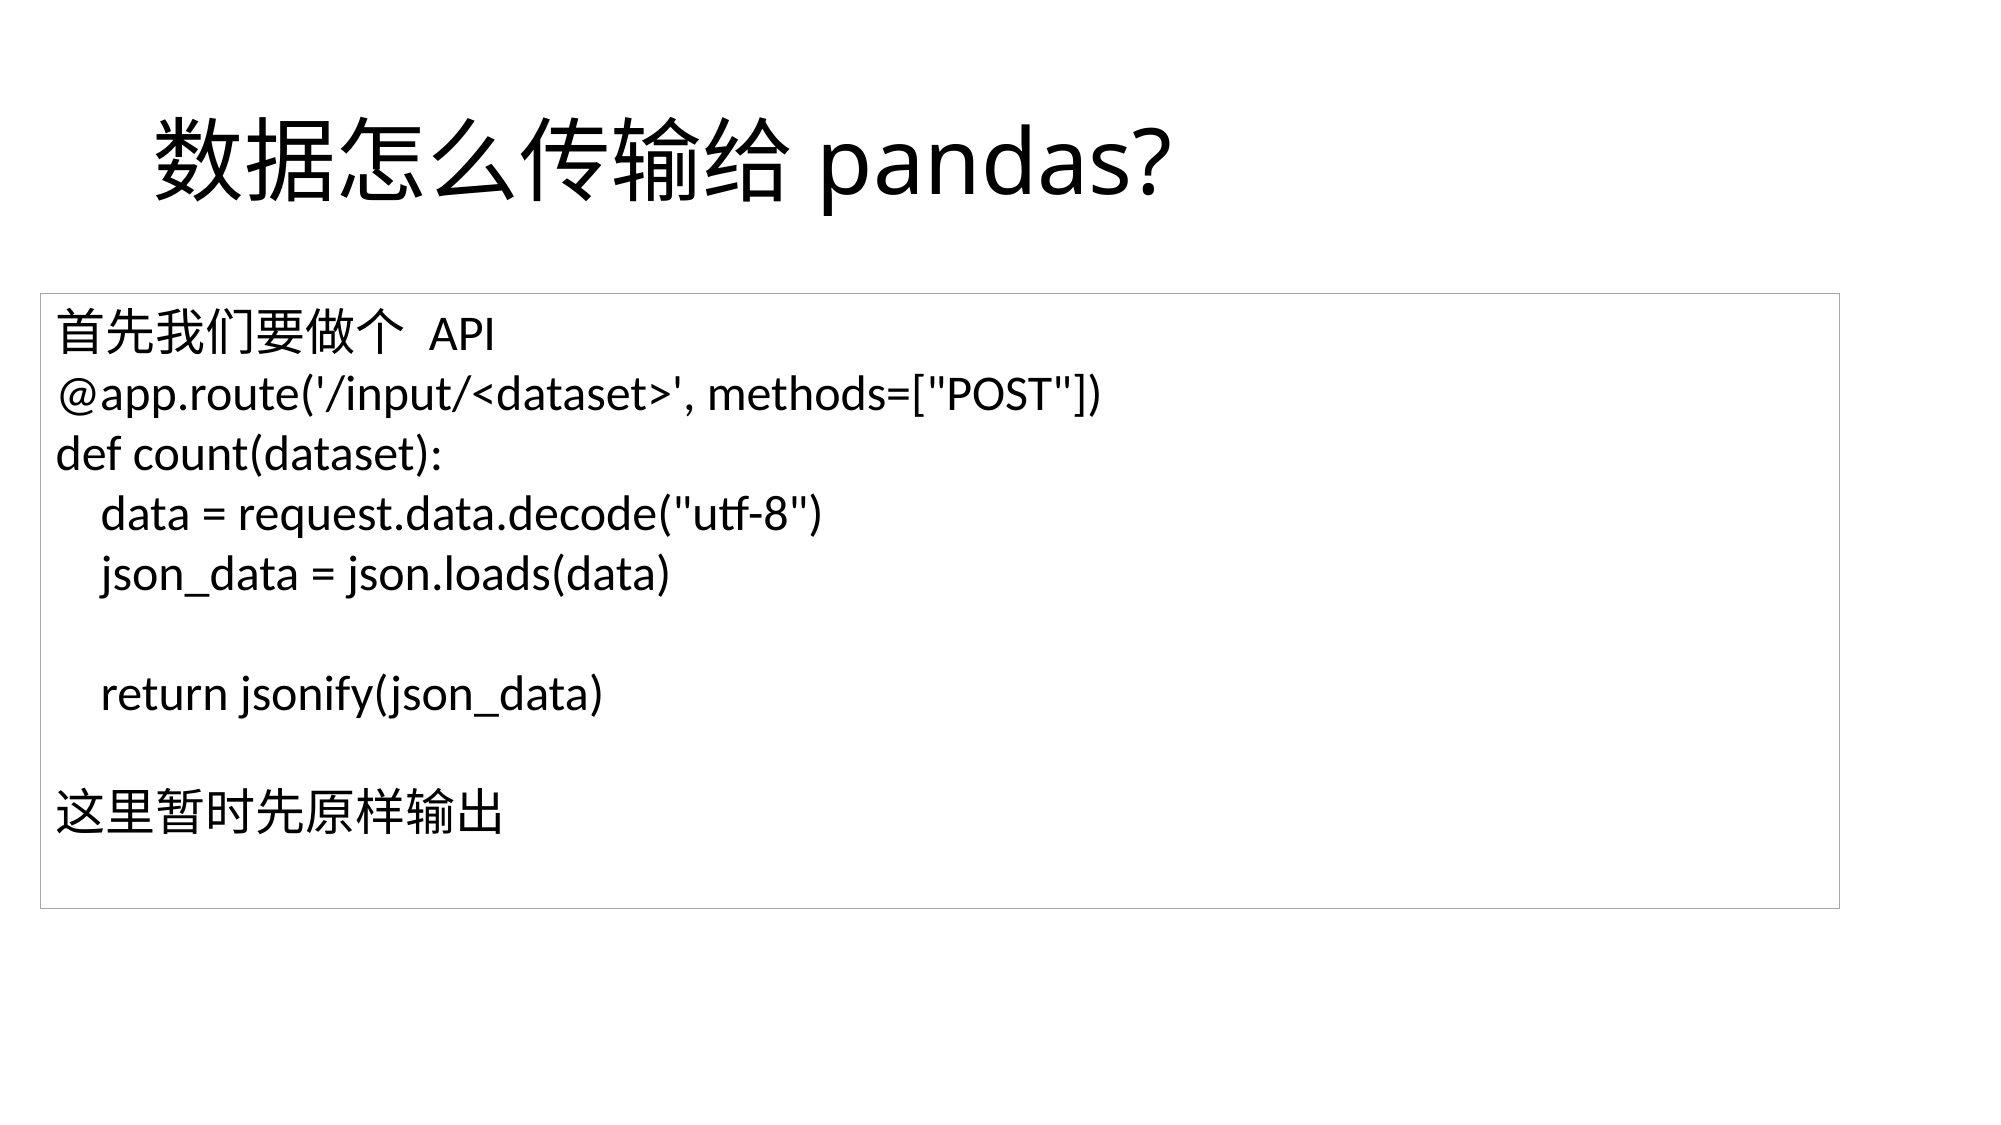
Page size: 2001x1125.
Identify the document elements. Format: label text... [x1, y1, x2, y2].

title 数据怎么传输给pandas? [137, 56, 1863, 274]
text_box 首先我们要做个 API @app.route('/input/<dataset>', methods=["POST"]) def count(dataset): data = request.data.decode("utf-8") json_data = json.loads(data) return jsonify(json_data) 这里暂时先原样输出 [40, 293, 1840, 909]
